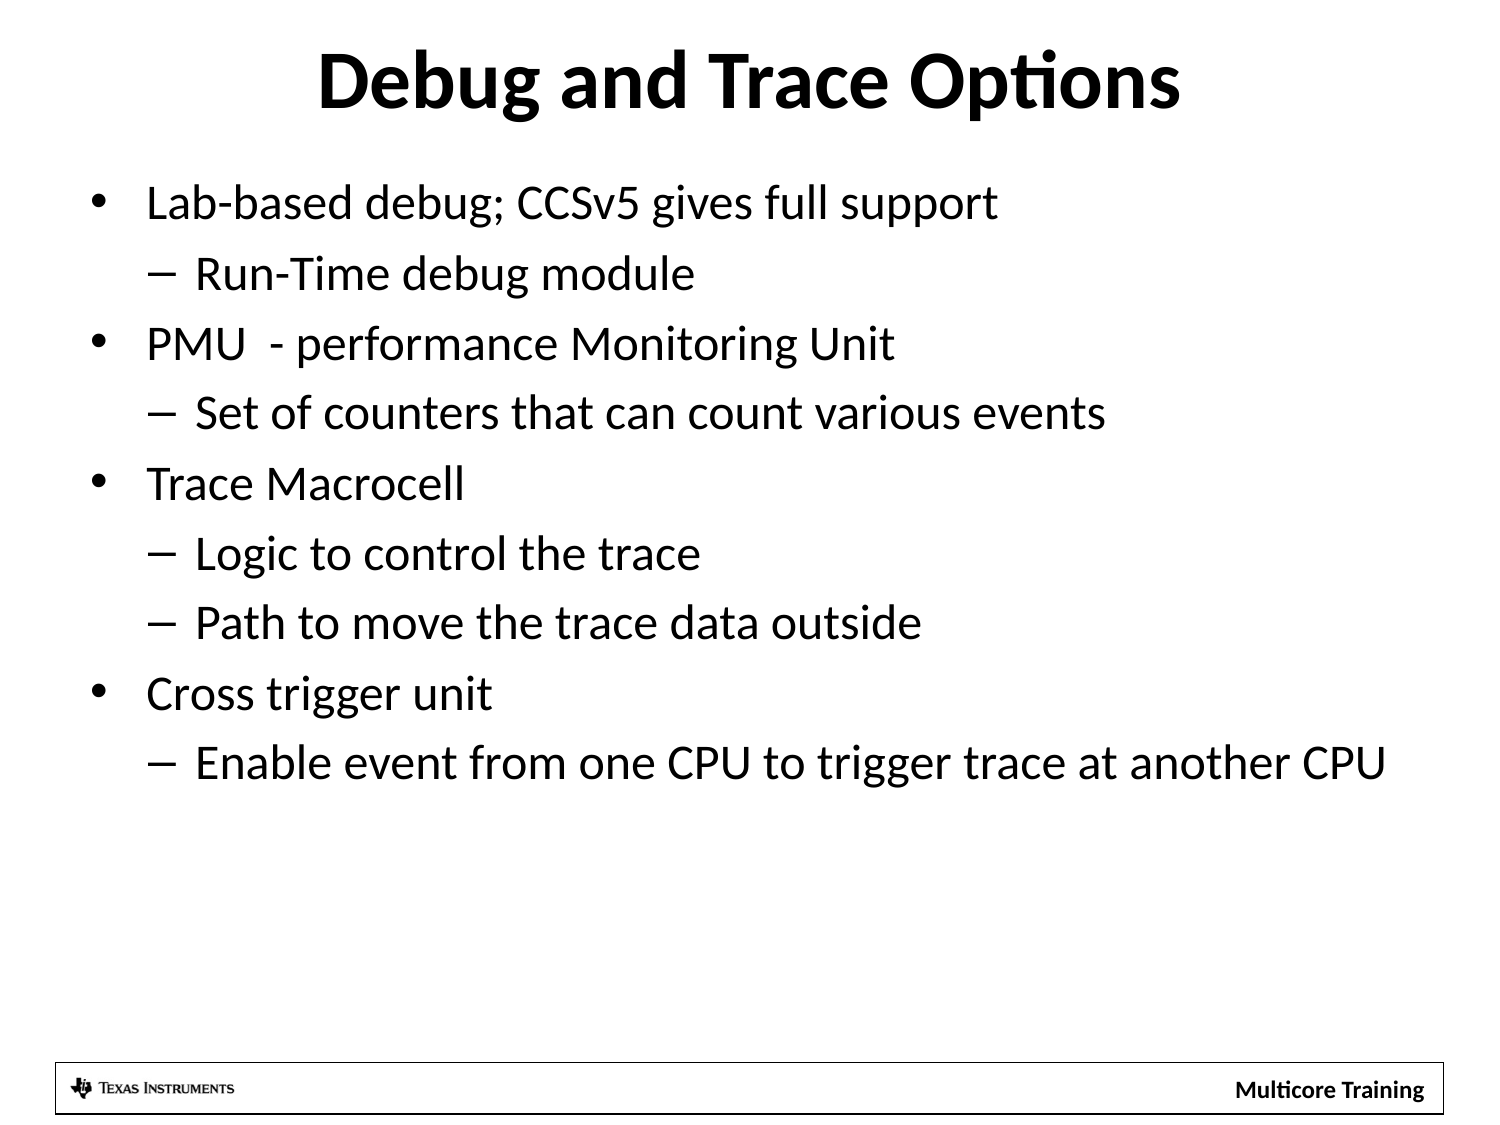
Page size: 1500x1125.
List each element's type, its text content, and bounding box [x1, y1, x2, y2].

list Lab-based debug; CCSv5 gives full support Run-Time debug module PMU - performance Monitoring Unit Set of counters that can count various events Trace Macrocell Logic to control the trace Path to move the trace data outside Cross trigger unit Enable event from one CPU to trigger trace at another CPU [74, 162, 1426, 1038]
picture [59, 1066, 245, 1110]
title Debug and Trace Options [74, 12, 1426, 138]
